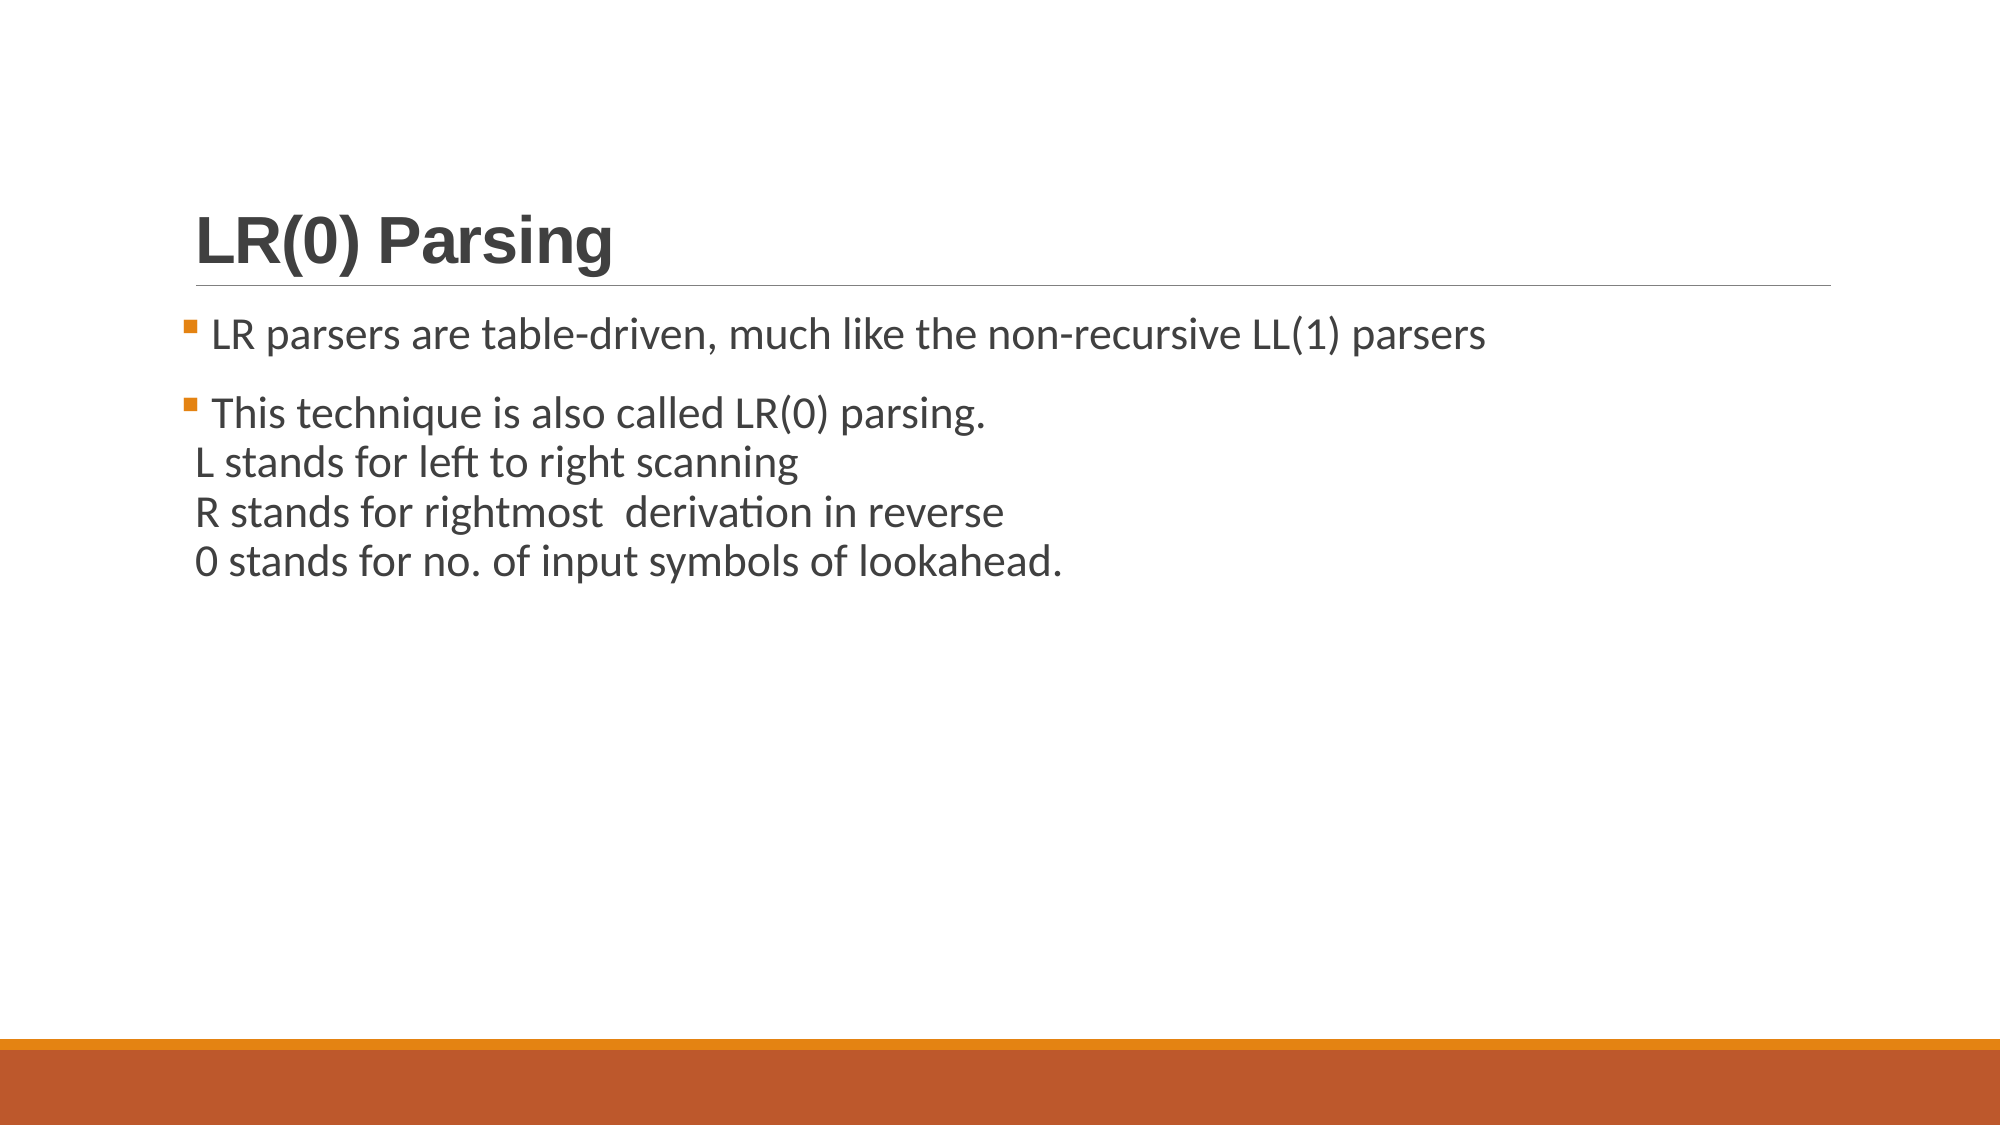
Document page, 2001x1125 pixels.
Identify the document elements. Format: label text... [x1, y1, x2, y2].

title LR(0) Parsing [180, 47, 1830, 285]
list LR parsers are table-driven, much like the non-recursive LL(1) parsers This technique is also called LR(0) parsing. L stands for left to right scanning R stands for rightmost derivation in reverse 0 stands for no. of input symbols of lookahead. [180, 302, 1830, 1061]
